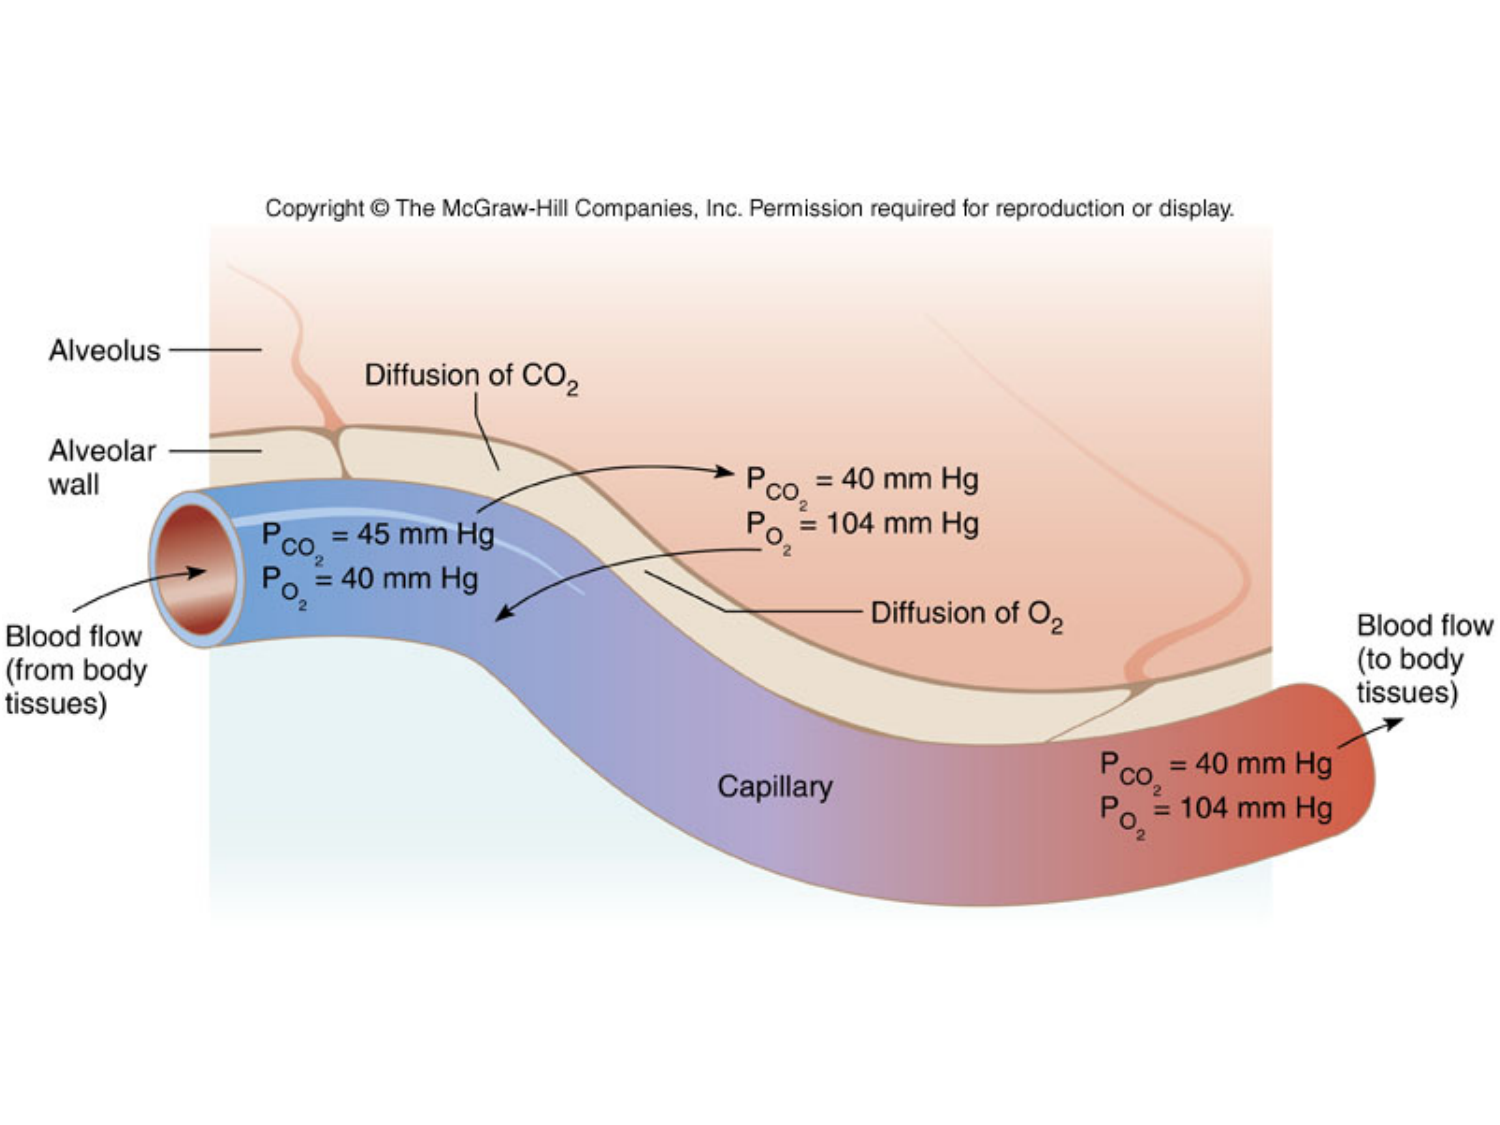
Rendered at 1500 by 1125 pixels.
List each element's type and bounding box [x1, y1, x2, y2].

picture [2, 194, 1499, 931]
